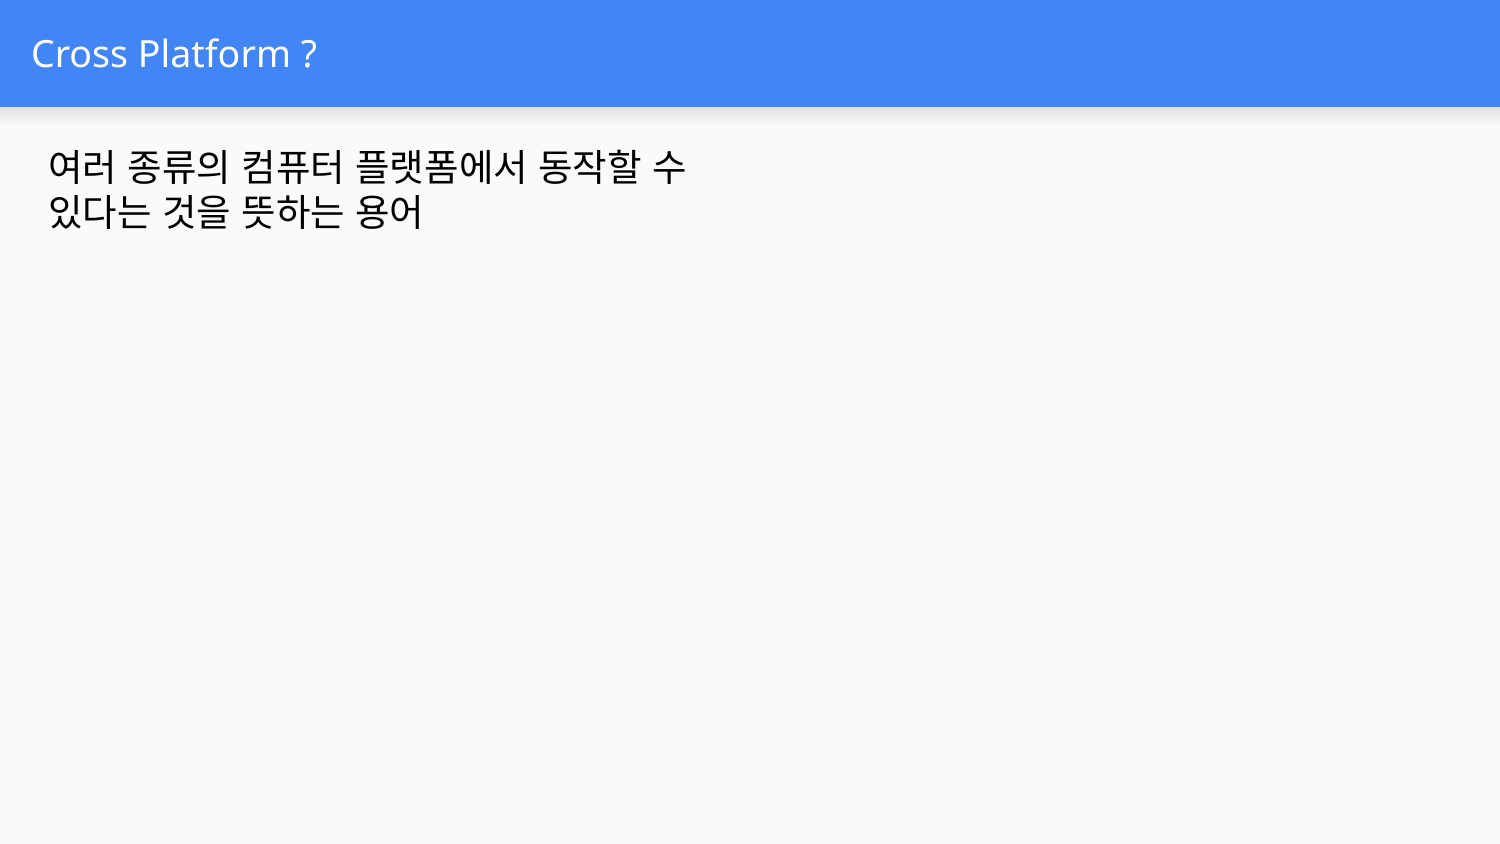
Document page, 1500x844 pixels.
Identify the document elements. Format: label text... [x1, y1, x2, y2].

title Cross Platform ? [16, 2, 1464, 102]
text_box 여러 종류의 컴퓨터 플랫폼에서 동작할 수 있다는 것을 뜻하는 용어 [33, 129, 815, 356]
